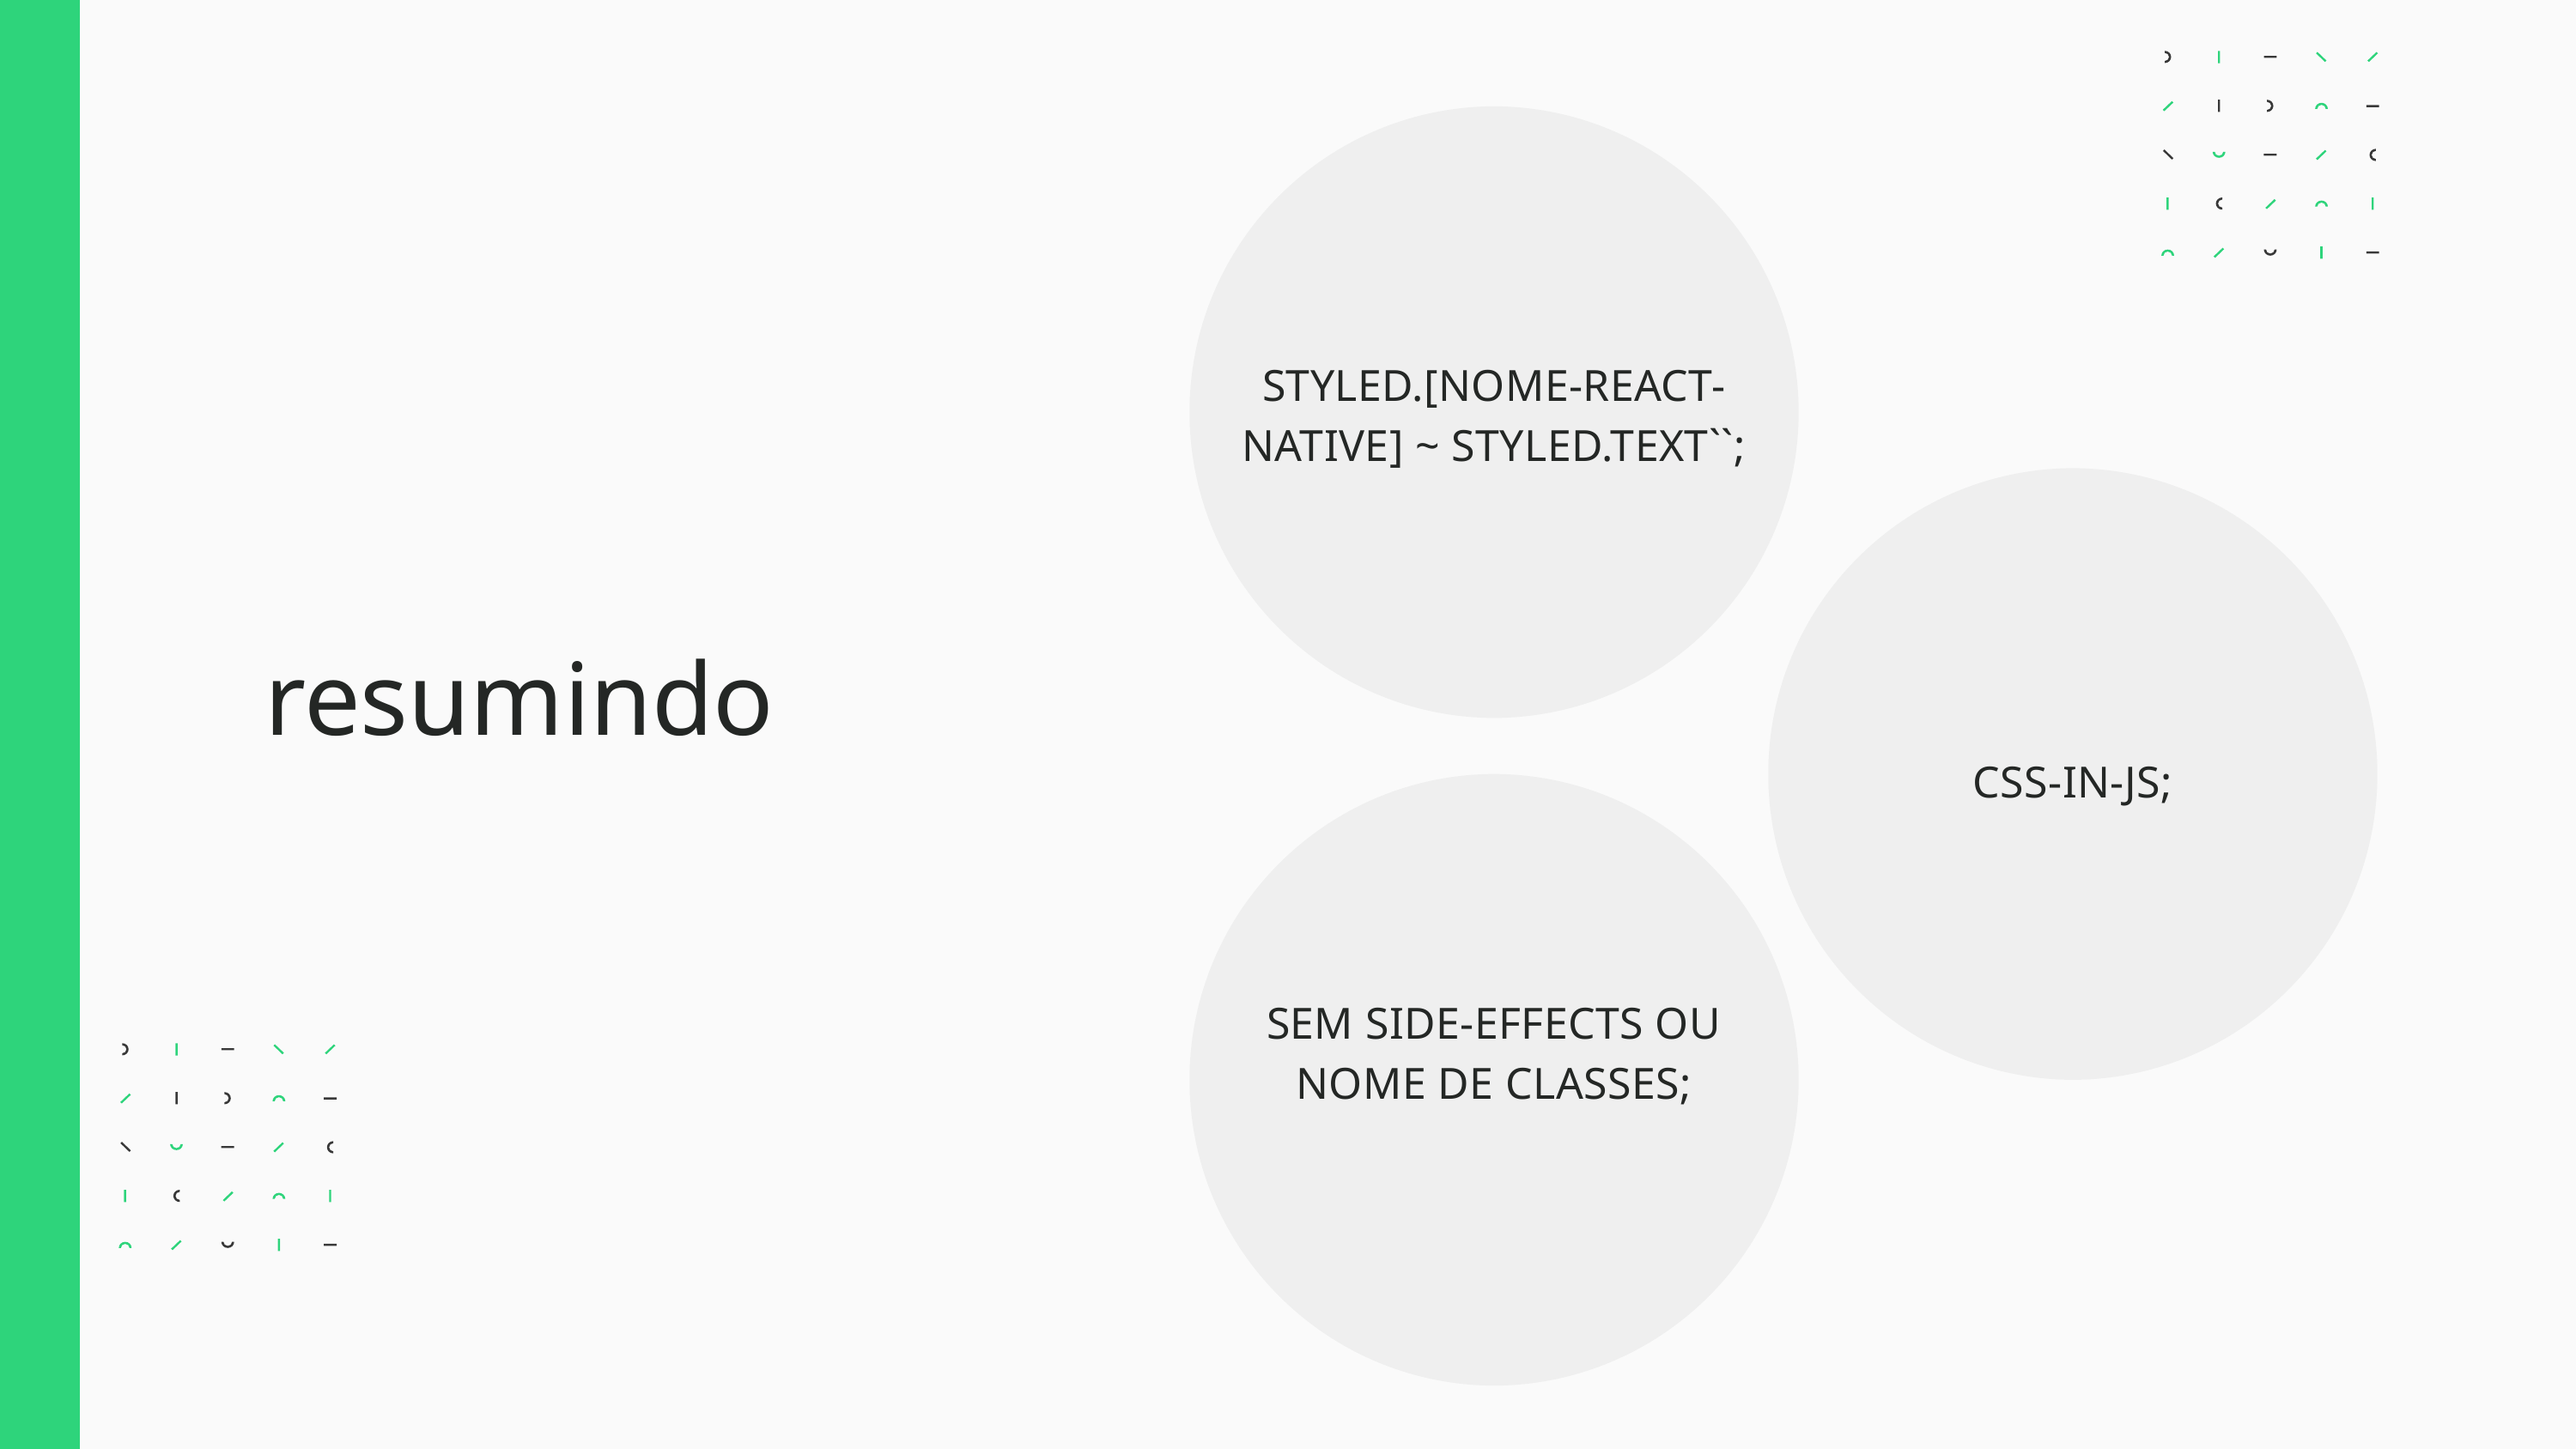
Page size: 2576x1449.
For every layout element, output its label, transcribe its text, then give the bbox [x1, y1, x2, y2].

text_box resumindo [264, 635, 1078, 756]
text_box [1766, 468, 2379, 1081]
text_box [0, 0, 80, 1449]
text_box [2142, 32, 2553, 433]
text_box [1188, 106, 1801, 718]
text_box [99, 1024, 511, 1425]
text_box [1188, 773, 1801, 1386]
